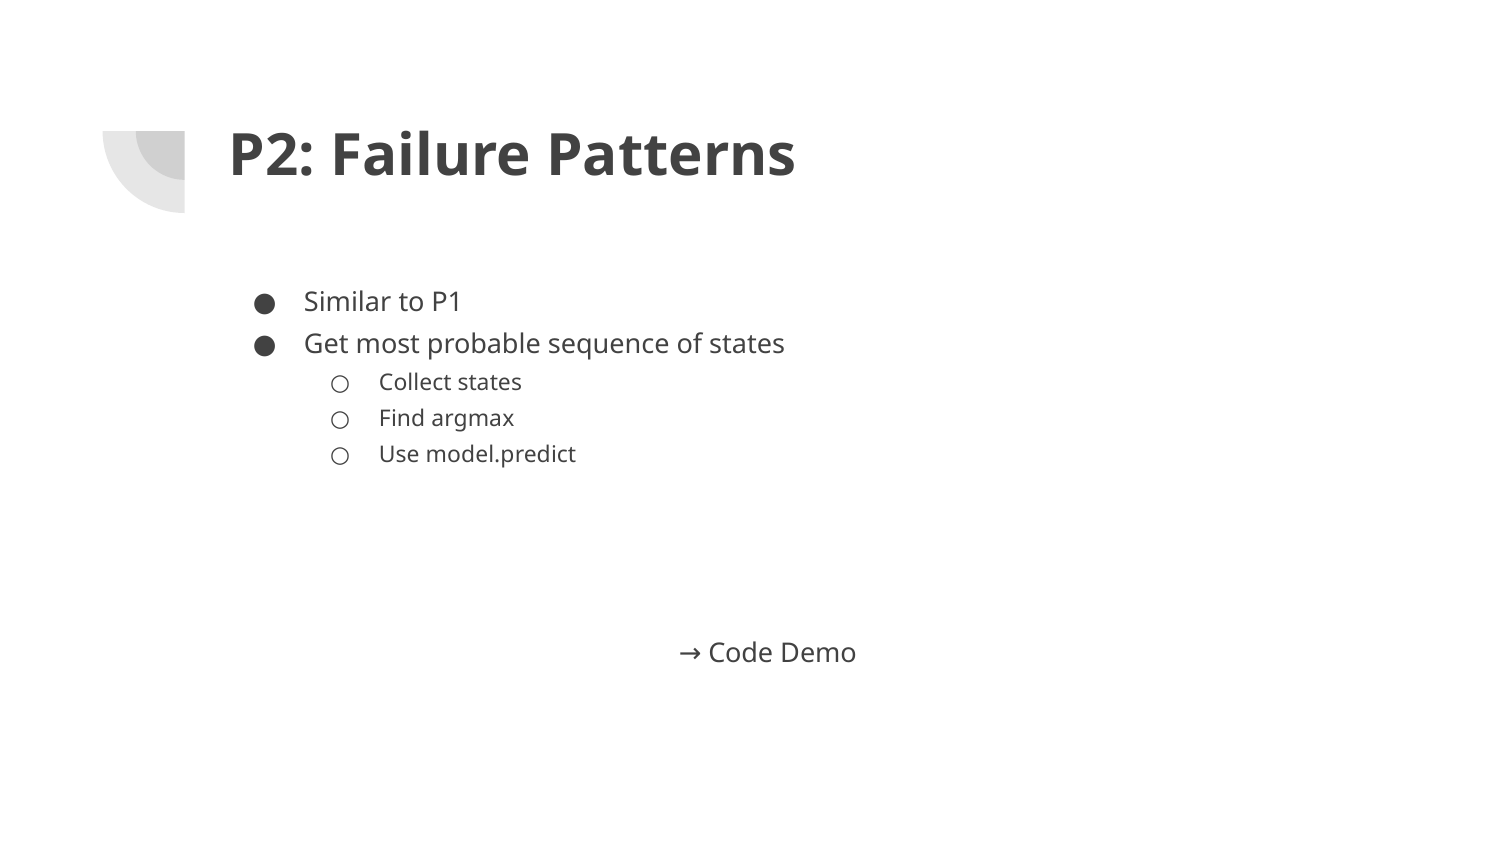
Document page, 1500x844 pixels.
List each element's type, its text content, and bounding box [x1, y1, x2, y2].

list Similar to P1 Get most probable sequence of states Collect states Find argmax Use model.predict → Code Demo [213, 262, 1368, 808]
title P2: Failure Patterns [213, 98, 1368, 262]
